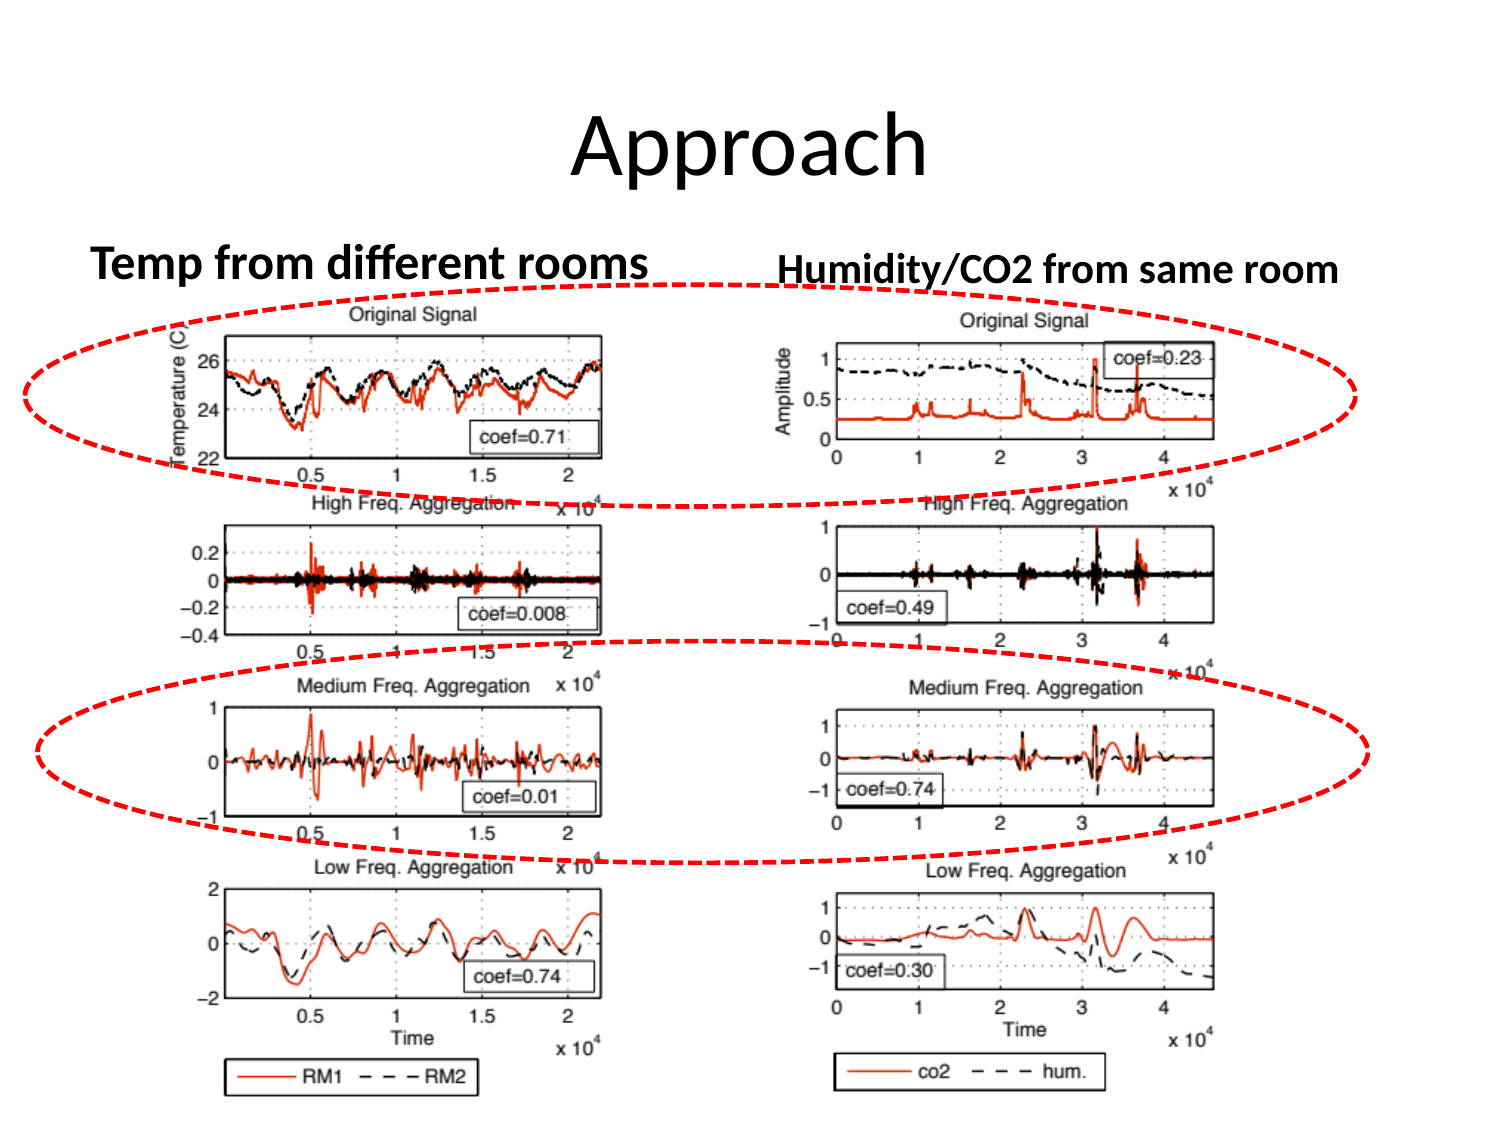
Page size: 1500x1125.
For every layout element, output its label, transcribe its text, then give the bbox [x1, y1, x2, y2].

text_box [35, 686, 157, 818]
title Approach [75, 45, 1425, 233]
list Temp from different rooms [75, 192, 738, 298]
picture [774, 268, 1257, 1102]
list Humidity/CO2 from same room [761, 195, 1425, 300]
text_box [22, 327, 157, 464]
text_box [1260, 689, 1371, 815]
picture [162, 274, 645, 1102]
text_box [648, 639, 769, 865]
text_box [648, 282, 769, 509]
text_box [1260, 336, 1358, 455]
